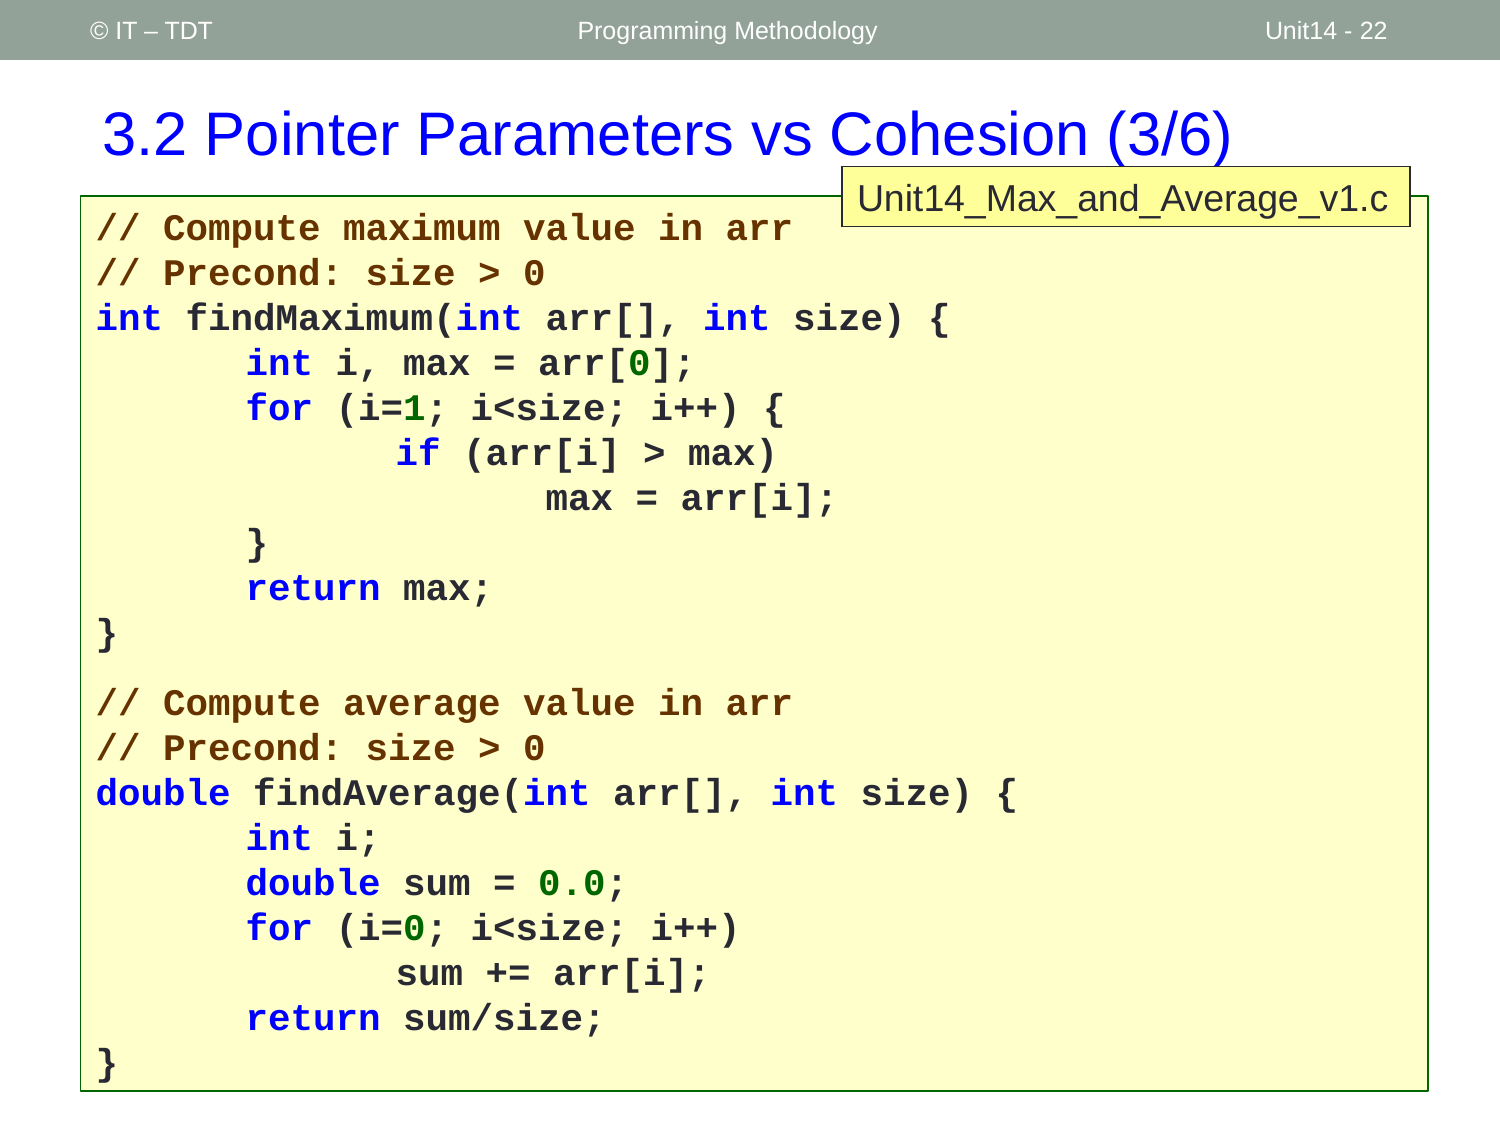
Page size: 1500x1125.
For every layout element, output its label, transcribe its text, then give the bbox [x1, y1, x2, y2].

text_box Unit14_Max_and_Average_v1.c [842, 166, 1411, 227]
text_box // Compute maximum value in arr // Precond: size > 0 int findMaximum(int arr[], int size) { int i, max = arr[0]; for (i=1; i<size; i++) { if (arr[i] > max) max = arr[i]; } return max; } // Compute average value in arr // Precond: size > 0 double findAverage(int arr[], int size) { int i; double sum = 0.0; for (i=0; i<size; i++) sum += arr[i]; return sum/size; } [80, 195, 1429, 1091]
slide_number Unit14 - ‹#› [1250, 3, 1425, 57]
title 3.2 Pointer Parameters vs Cohesion (3/6) [87, 62, 1463, 200]
slide_number © IT – TDT [75, 3, 550, 57]
footer Programming Methodology [562, 3, 1238, 57]
